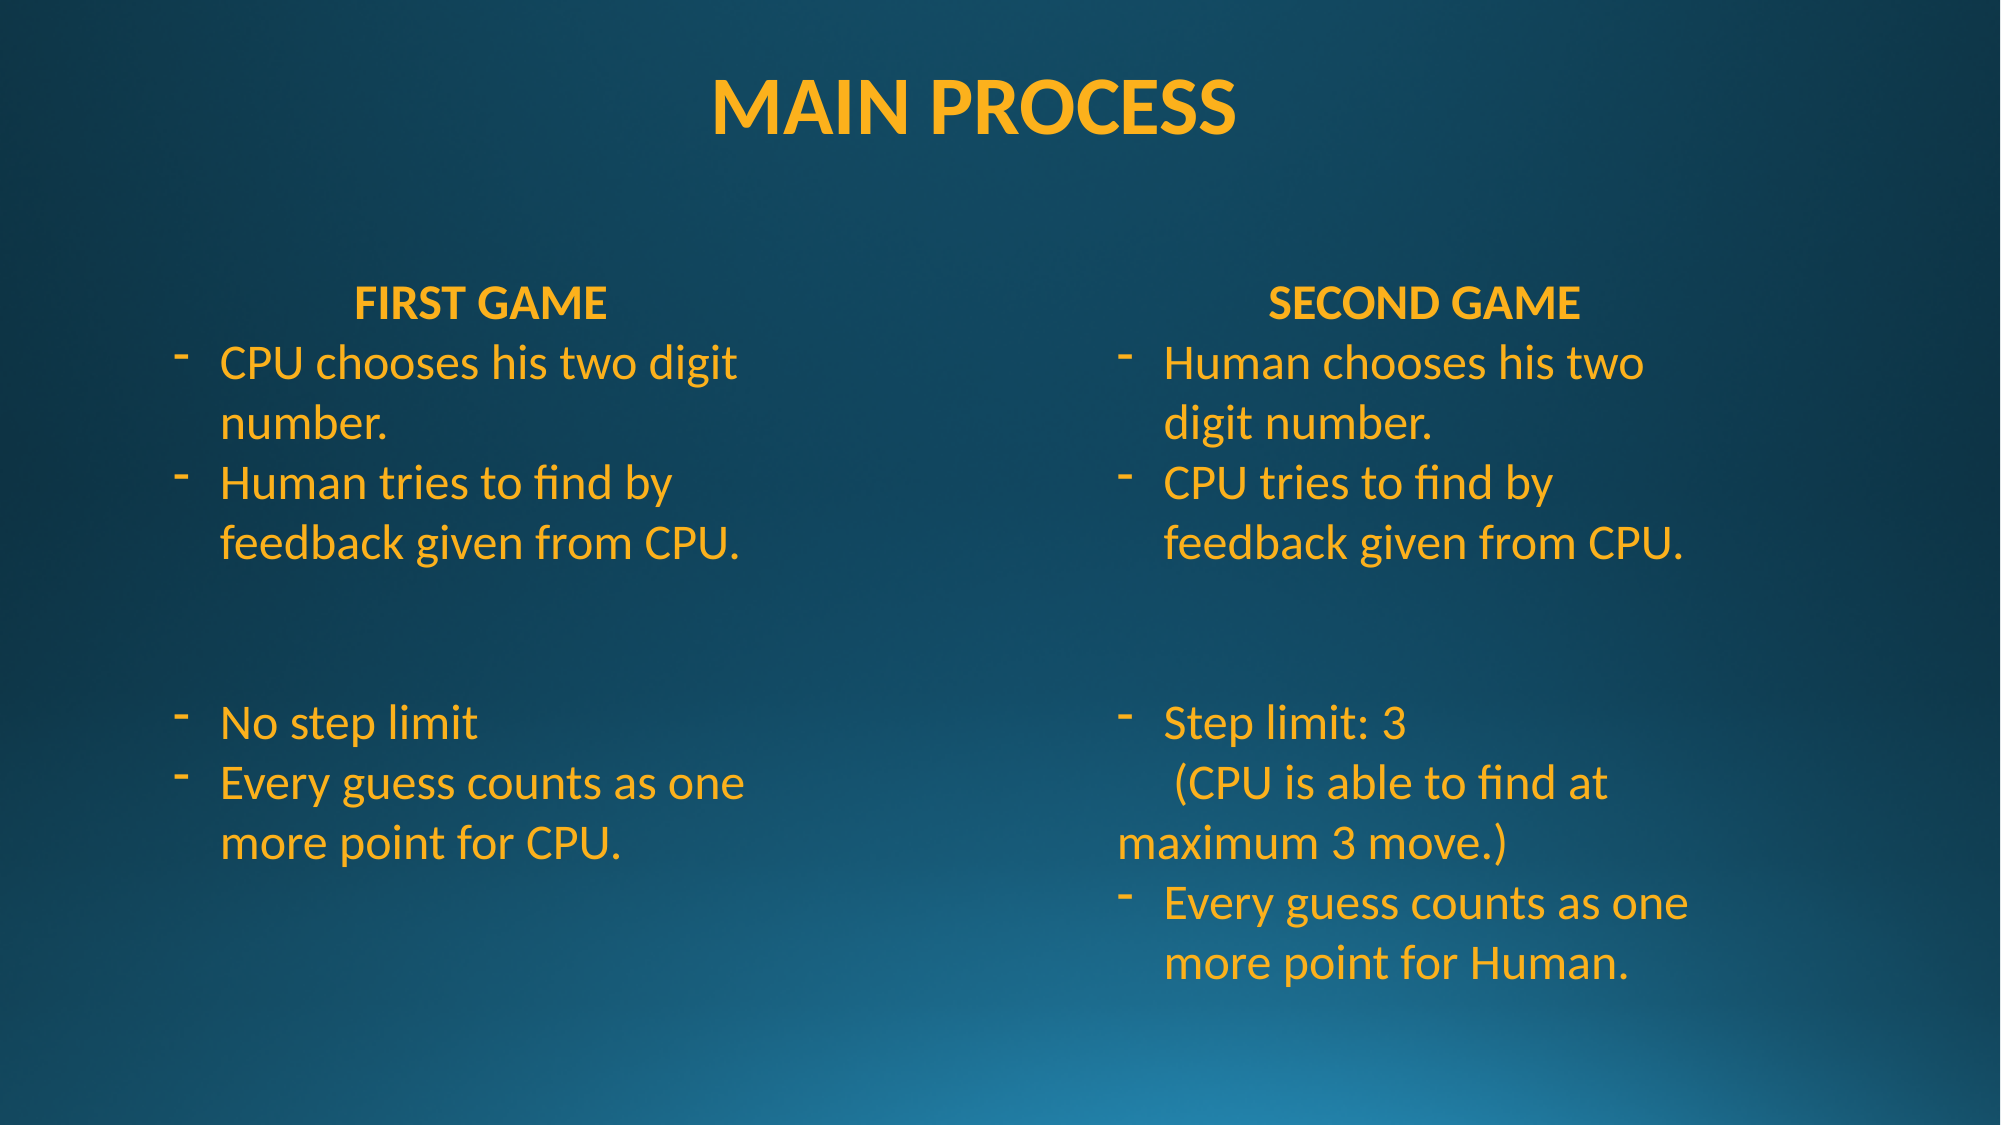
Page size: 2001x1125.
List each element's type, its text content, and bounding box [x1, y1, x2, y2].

text_box MAIN PROCESS [436, 43, 1513, 159]
picture [0, 0, 2001, 1125]
text_box SECOND GAME Human chooses his two digit number. CPU tries to find by feedback given from CPU. Step limit: 3 (CPU is able to find at maximum 3 move.) Every guess counts as one more point for Human. [1102, 261, 1748, 997]
text_box FIRST GAME CPU chooses his two digit number. Human tries to find by feedback given from CPU. No step limit Every guess counts as one more point for CPU. [158, 261, 805, 877]
